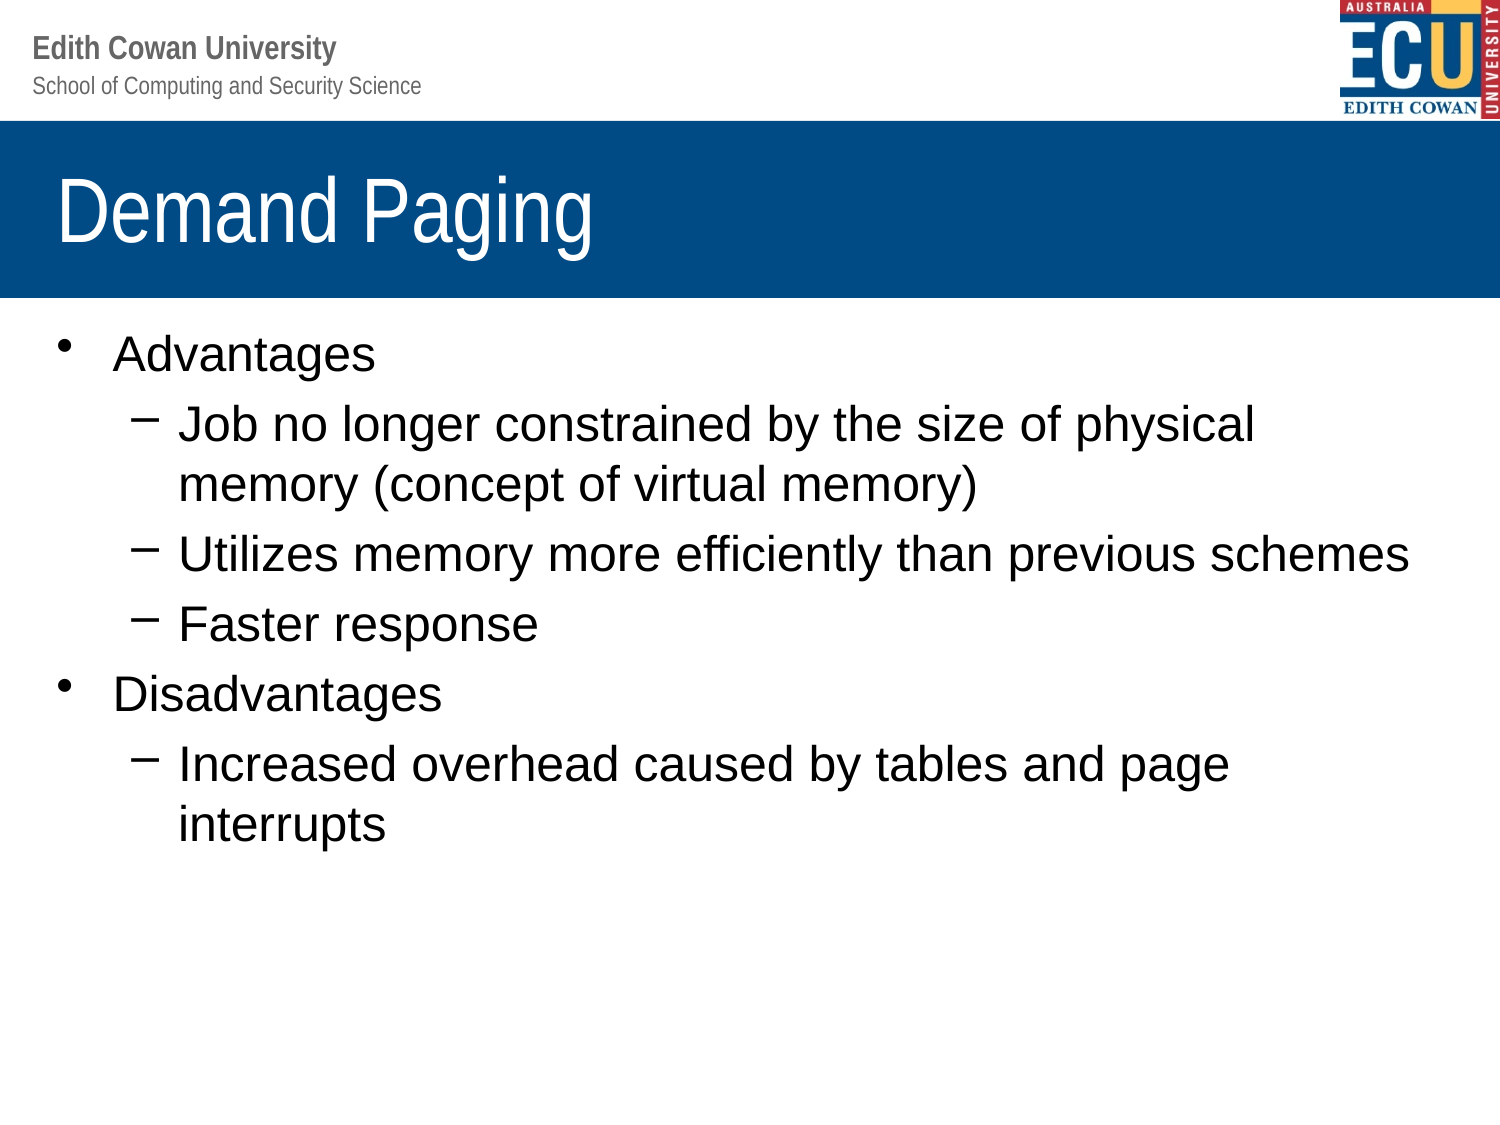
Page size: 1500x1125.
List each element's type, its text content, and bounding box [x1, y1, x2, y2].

title Demand Paging [40, 123, 1460, 289]
list Advantages Job no longer constrained by the size of physical memory (concept of virtual memory) Utilizes memory more efficiently than previous schemes Faster response Disadvantages Increased overhead caused by tables and page interrupts [40, 314, 1460, 1083]
picture [1340, 0, 1500, 119]
